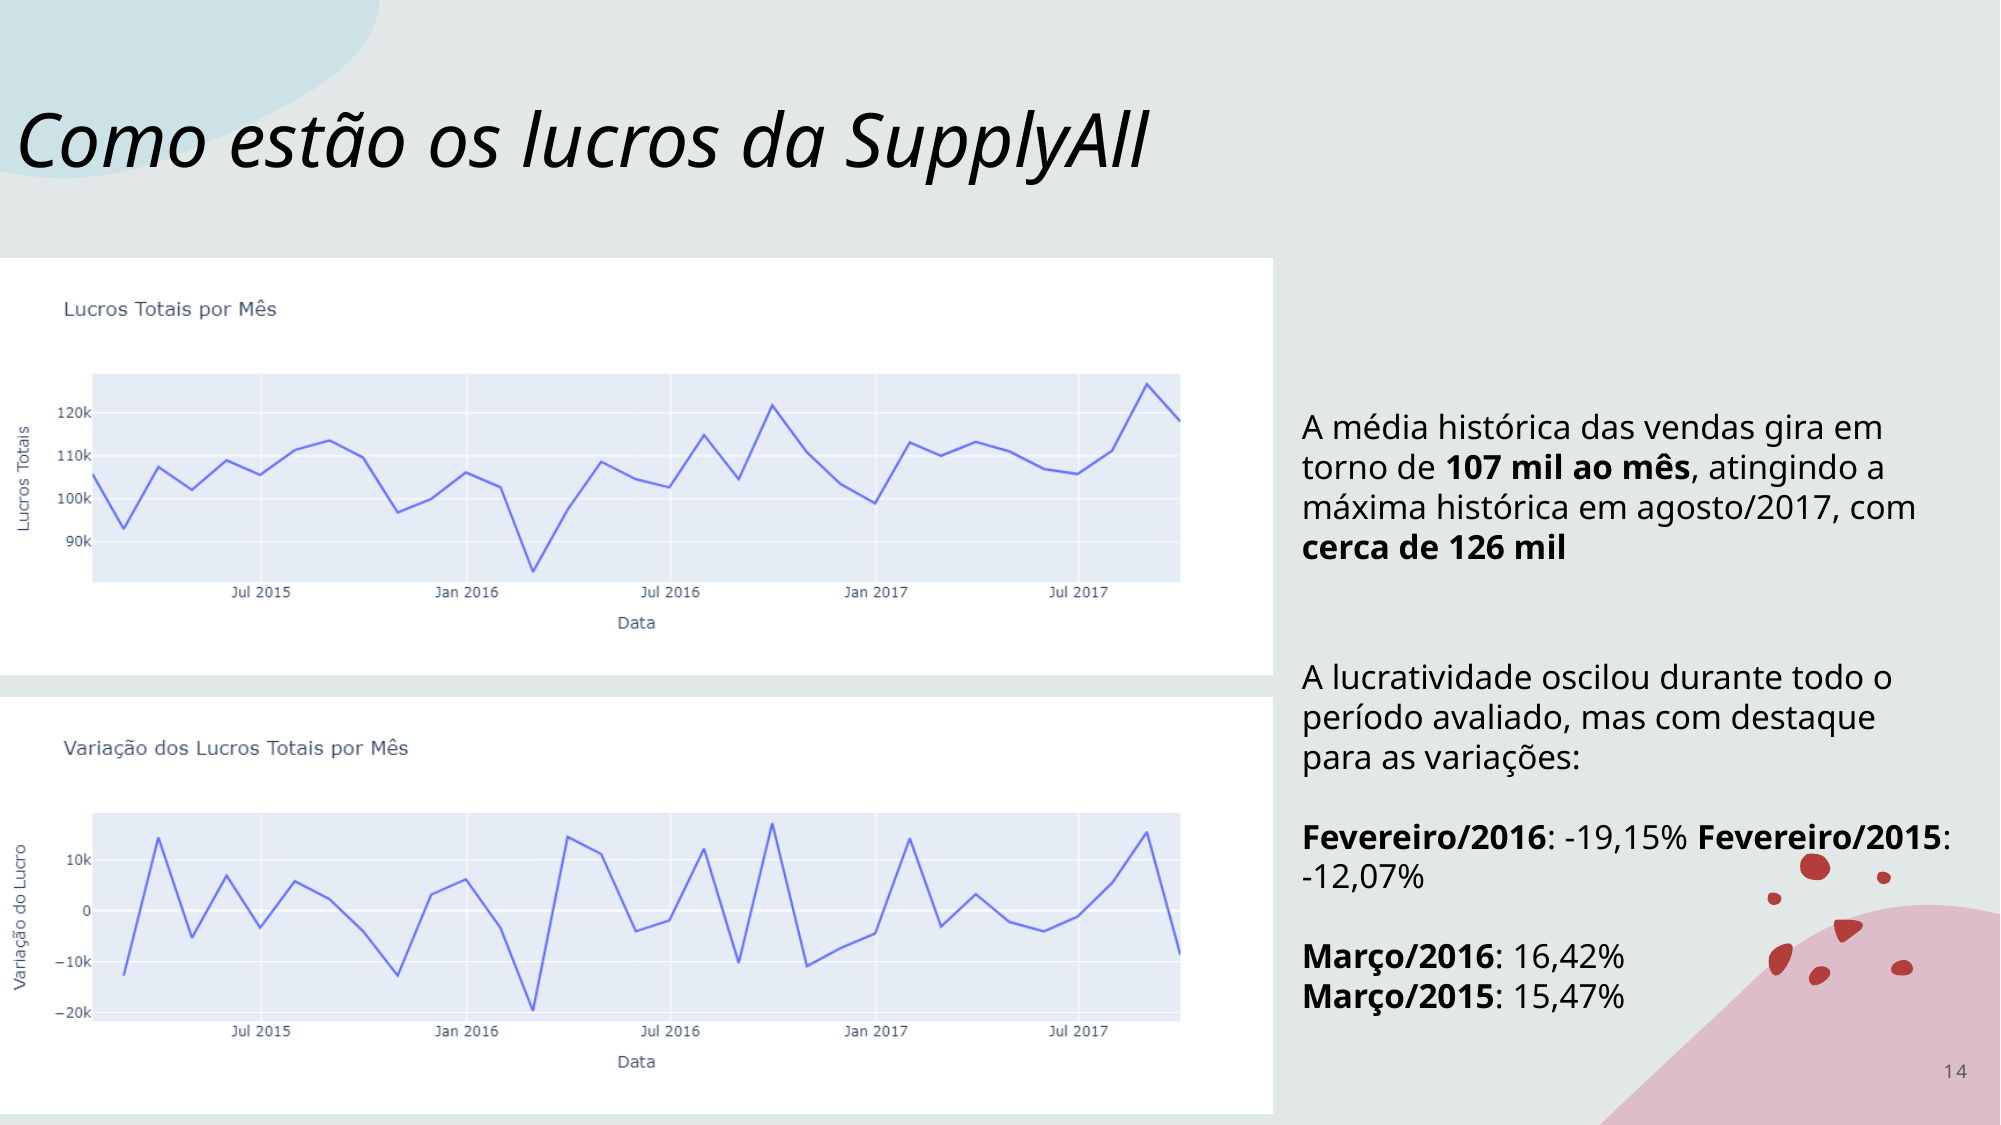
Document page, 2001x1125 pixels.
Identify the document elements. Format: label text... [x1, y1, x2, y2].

picture [0, 697, 1273, 1114]
text_box A média histórica das vendas gira em torno de 107 mil ao mês, atingindo a máxima histórica em agosto/2017, com cerca de 126 mil [1287, 399, 1971, 574]
picture [0, 258, 1273, 675]
title Como estão os lucros da SupplyAll [0, 67, 1654, 191]
slide_number 14 [1911, 1042, 1999, 1103]
text_box A lucratividade oscilou durante todo o período avaliado, mas com destaque para as variações: Fevereiro/2016: -19,15% Fevereiro/2015: -12,07% Março/2016: 16,42% Março/2015: 15,47% [1287, 648, 1971, 1023]
